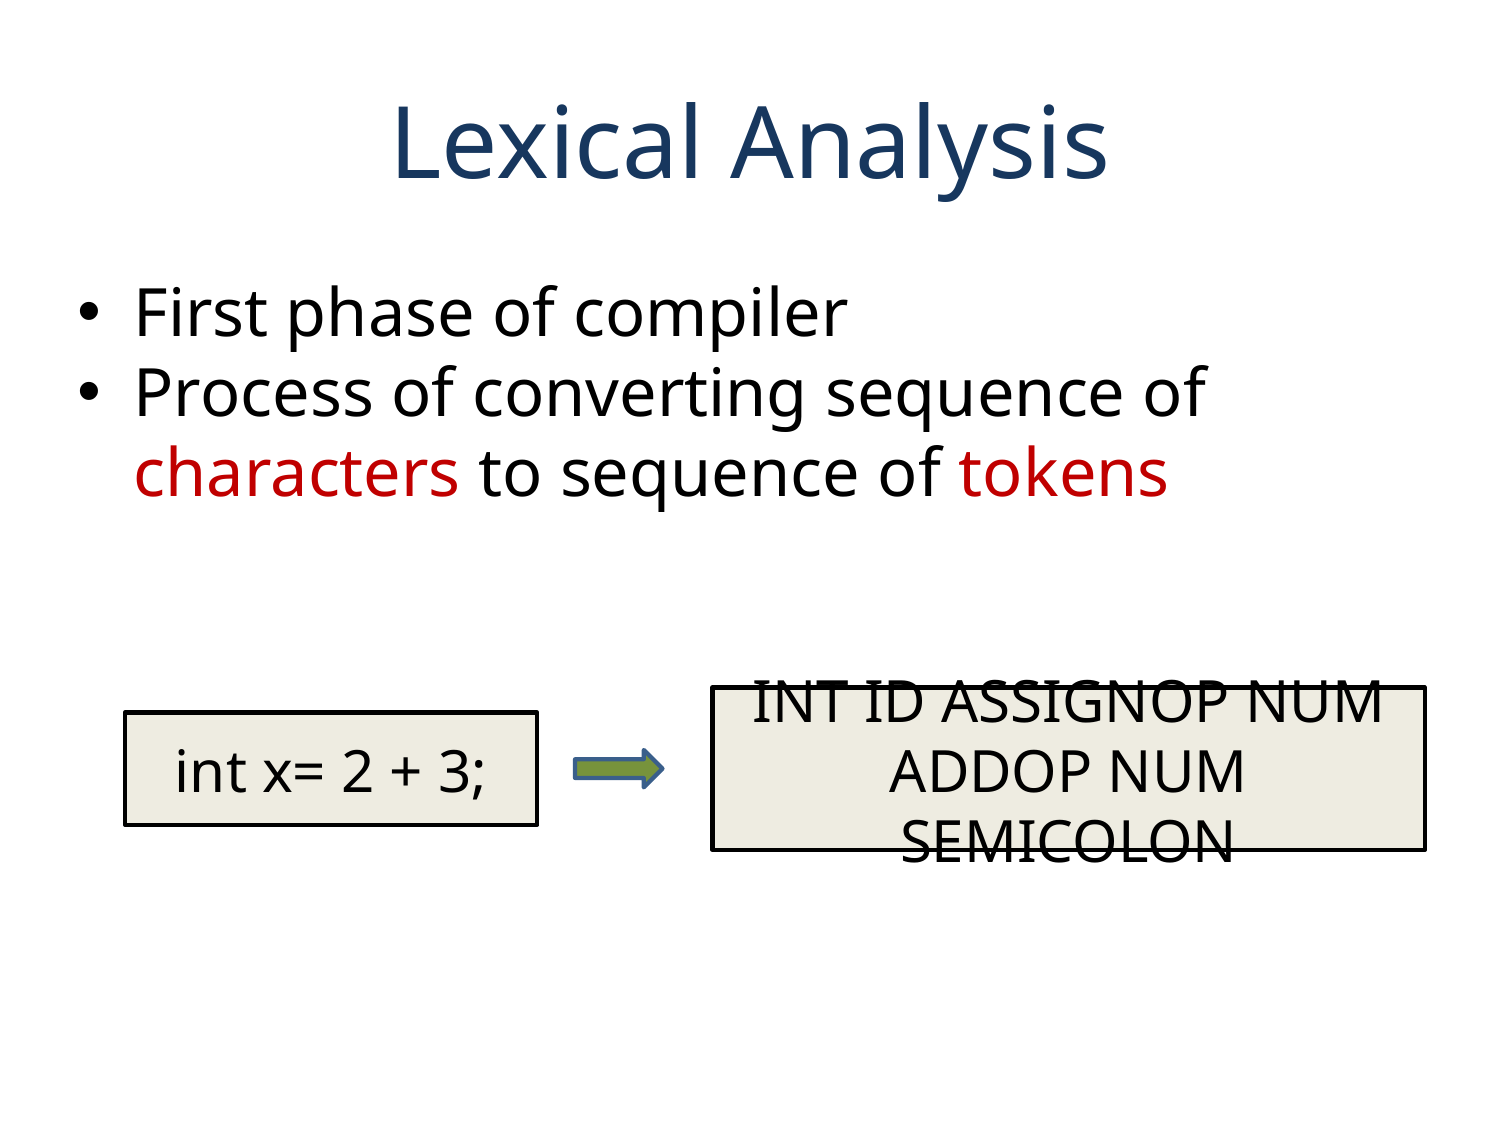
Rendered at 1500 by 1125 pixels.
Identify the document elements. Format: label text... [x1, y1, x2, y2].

text_box Lexical Analysis [75, 45, 1425, 233]
text_box INT ID ASSIGNOP NUM ADDOP NUM SEMICOLON [712, 687, 1425, 850]
text_box First phase of compiler Process of converting sequence of characters to sequence of tokens [62, 262, 1438, 1005]
text_box [575, 749, 663, 788]
text_box int x= 2 + 3; [124, 712, 538, 825]
